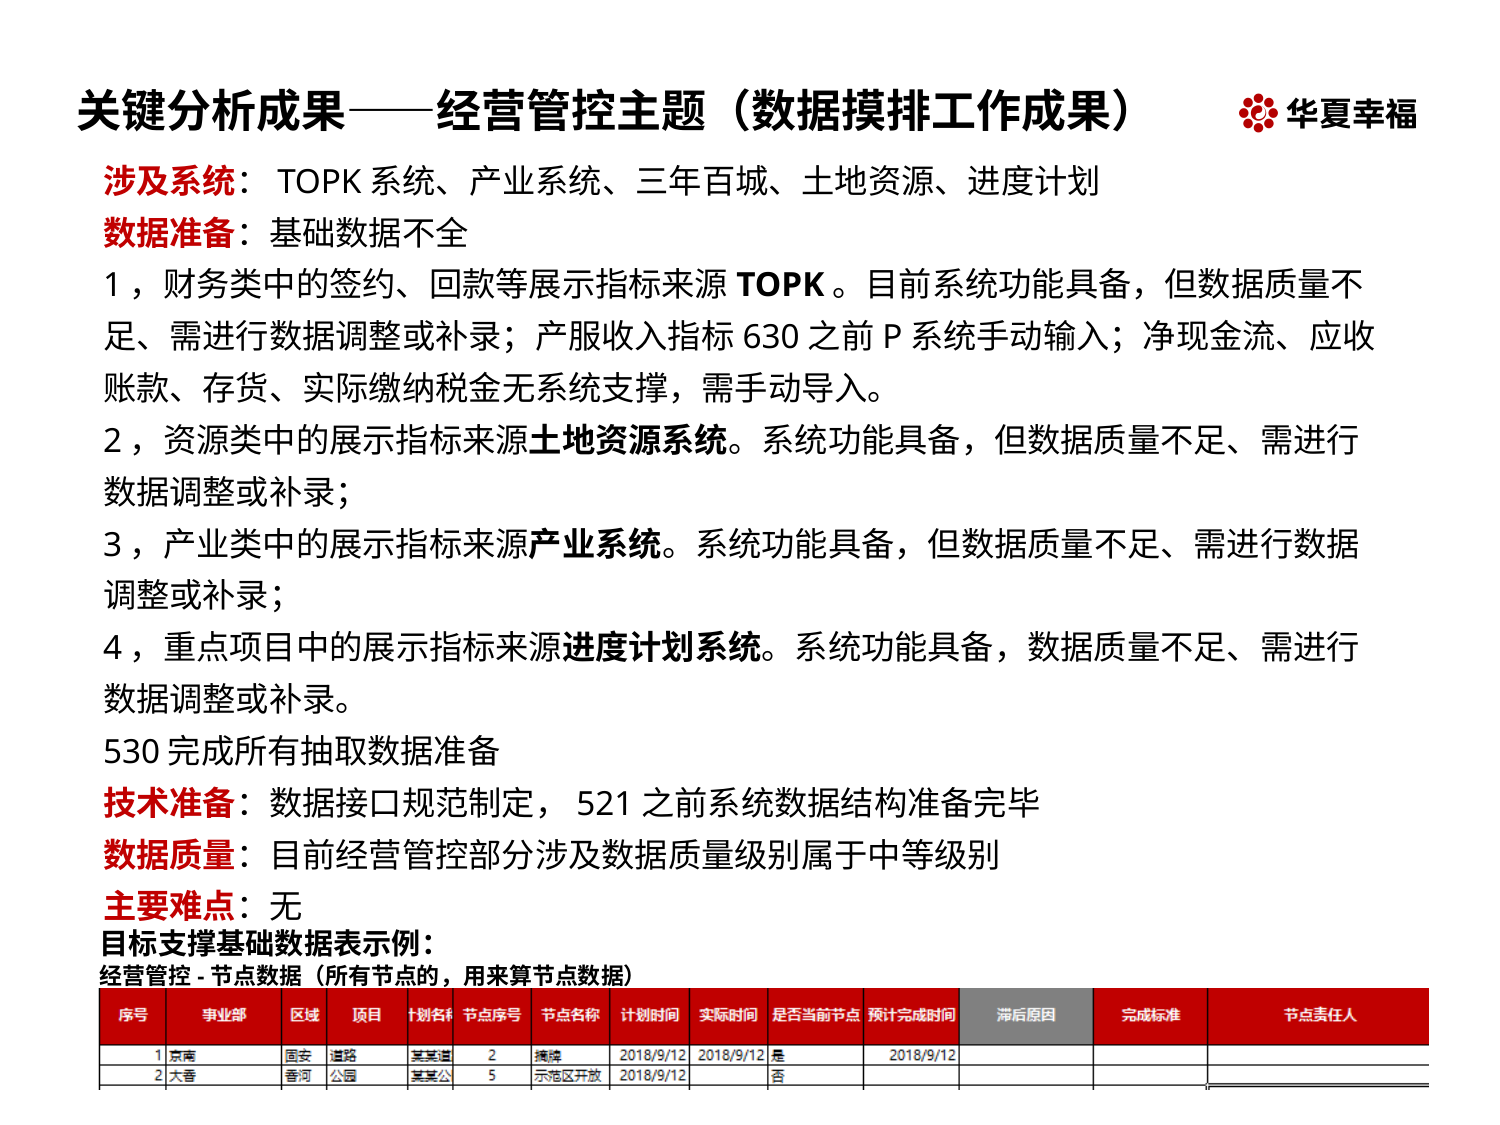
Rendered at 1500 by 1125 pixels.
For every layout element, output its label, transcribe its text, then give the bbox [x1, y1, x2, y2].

text_box 目标支撑基础数据表示例： [84, 918, 540, 954]
picture [95, 988, 1429, 1090]
picture [1236, 90, 1419, 136]
text_box 经营管控-节点数据（所有节点的，用来算节点数据） [84, 954, 983, 997]
text_box 涉及系统：TOPK系统、产业系统、三年百城、土地资源、进度计划 数据准备：基础数据不全 1，财务类中的签约、回款等展示指标来源TOPK。目前系统功能具备，但数据质量不足、需进行数据调整或补录；产服收入指标630之前P系统手动输入；净现金流、应收账款、存货、实际缴纳税金无系统支撑，需手动导入。 2，资源类中的展示指标来源土地资源系统。系统功能具备，但数据质量不足、需进行数据调整或补录； 3，产业类中的展示指标来源产业系统。系统功能具备，但数据质量不足、需进行数据调整或补录； 4，重点项目中的展示指标来源进度计划系统。系统功能具备，数据质量不足、需进行数据调整或补录。 530完成所有抽取数据准备 技术准备：数据接口规范制定，521之前系统数据结构准备完毕 数据质量：目前经营管控部分涉及数据质量级别属于中等级别 主要难点：无 [88, 140, 1394, 933]
title 关键分析成果——经营管控主题（数据摸排工作成果） [61, 72, 1174, 163]
